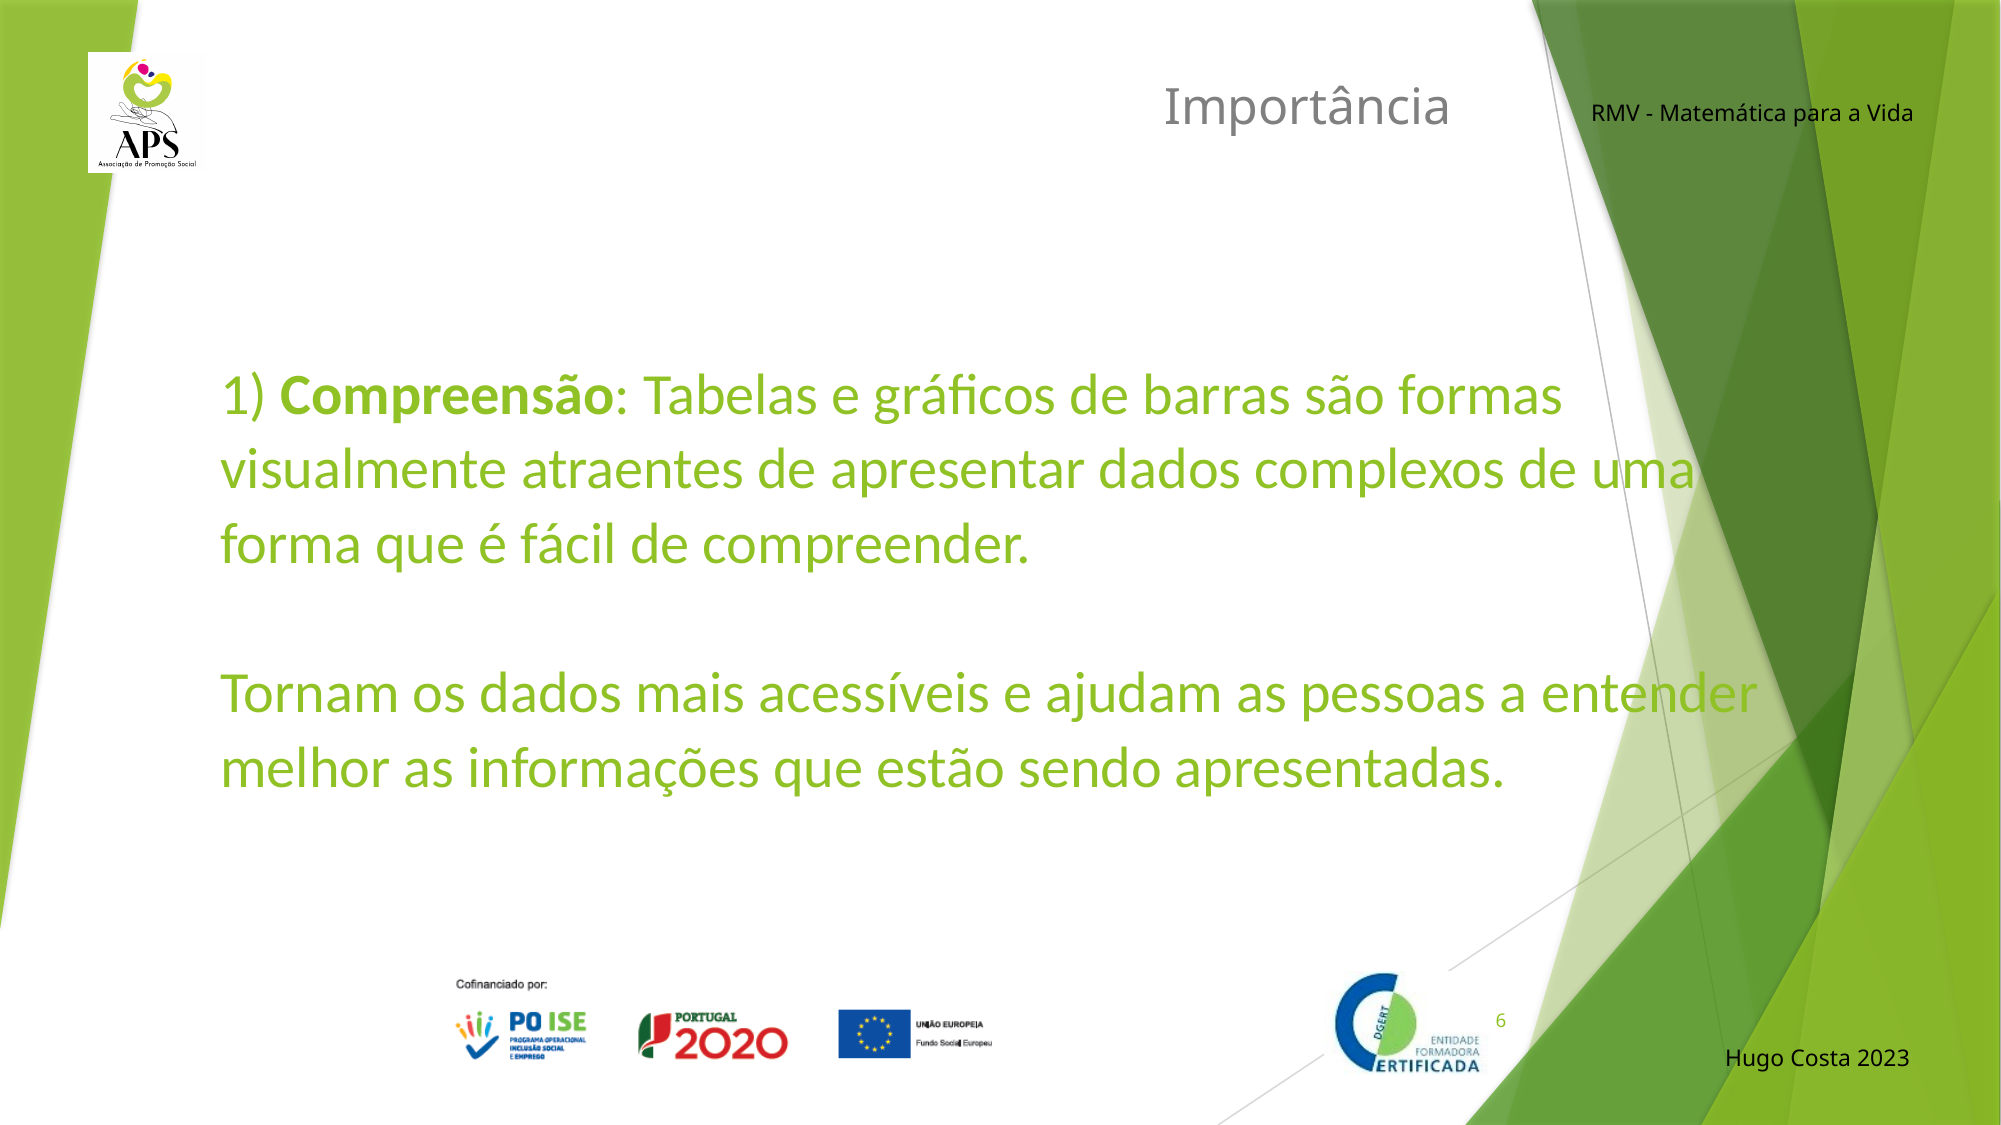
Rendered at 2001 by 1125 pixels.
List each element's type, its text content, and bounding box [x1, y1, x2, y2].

slide_number 6 [1501, 991, 1522, 1051]
subtitle Importância [206, 75, 1480, 181]
picture [87, 51, 206, 174]
text_box Hugo Costa 2023 [1709, 1035, 1926, 1079]
title 1) Compreensão: Tabelas e gráficos de barras são formas visualmente atraentes de apresentar dados complexos de uma forma que é fácil de compreender. Tornam os dados mais acessíveis e ajudam as pessoas a entender melhor as informações que estão sendo apresentadas. [205, 184, 1775, 967]
text_box [0, 0, 2000, 75]
text_box RMV - Matemática para a Vida [1576, 91, 1930, 134]
picture [1323, 971, 1497, 1078]
picture [452, 973, 1001, 1079]
